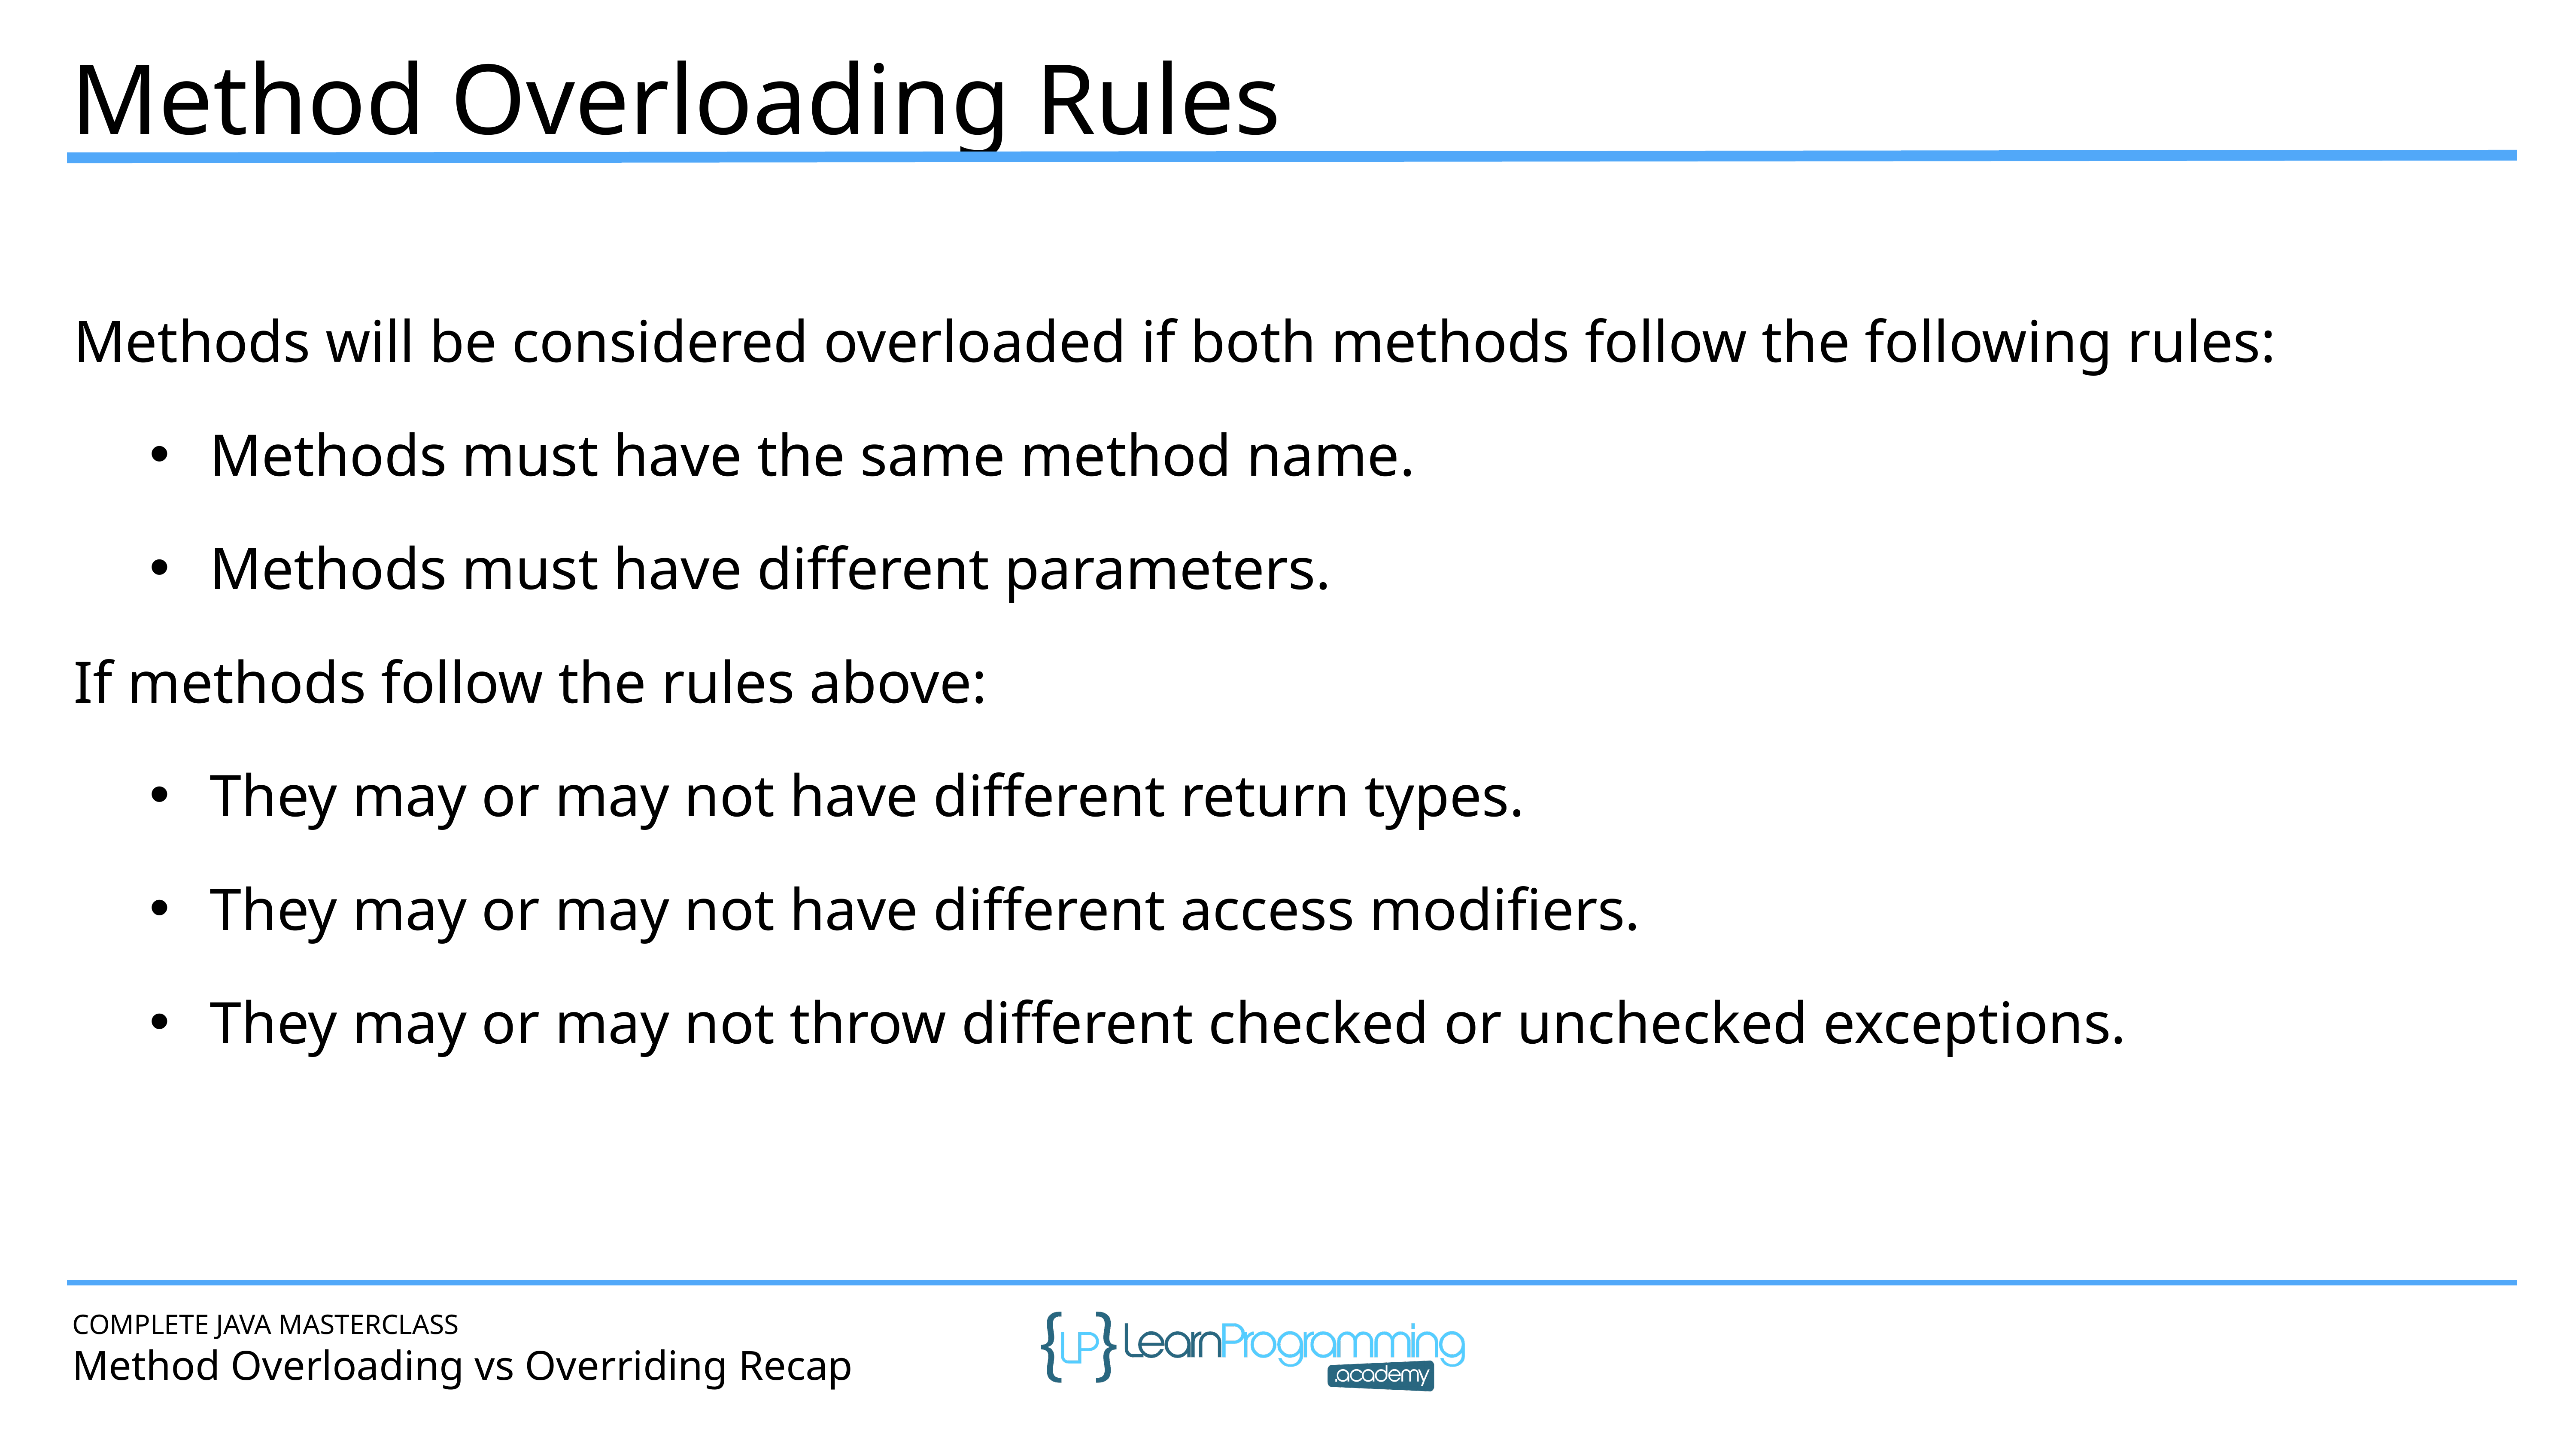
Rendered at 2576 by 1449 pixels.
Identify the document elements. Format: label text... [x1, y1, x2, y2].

picture [1032, 1302, 1477, 1400]
text_box Method Overloading Rules [66, 32, 1287, 159]
text_box Methods will be considered overloaded if both methods follow the following rules: Methods must have the same method name. Methods must have different parameters. If methods follow the rules above: They may or may not have different return types. They may or may not have different access modifiers. They may or may not throw different checked or unchecked exceptions. [67, 301, 2517, 1139]
text_box COMPLETE JAVA MASTERCLASS Method Overloading vs Overriding Recap [67, 1302, 1030, 1394]
